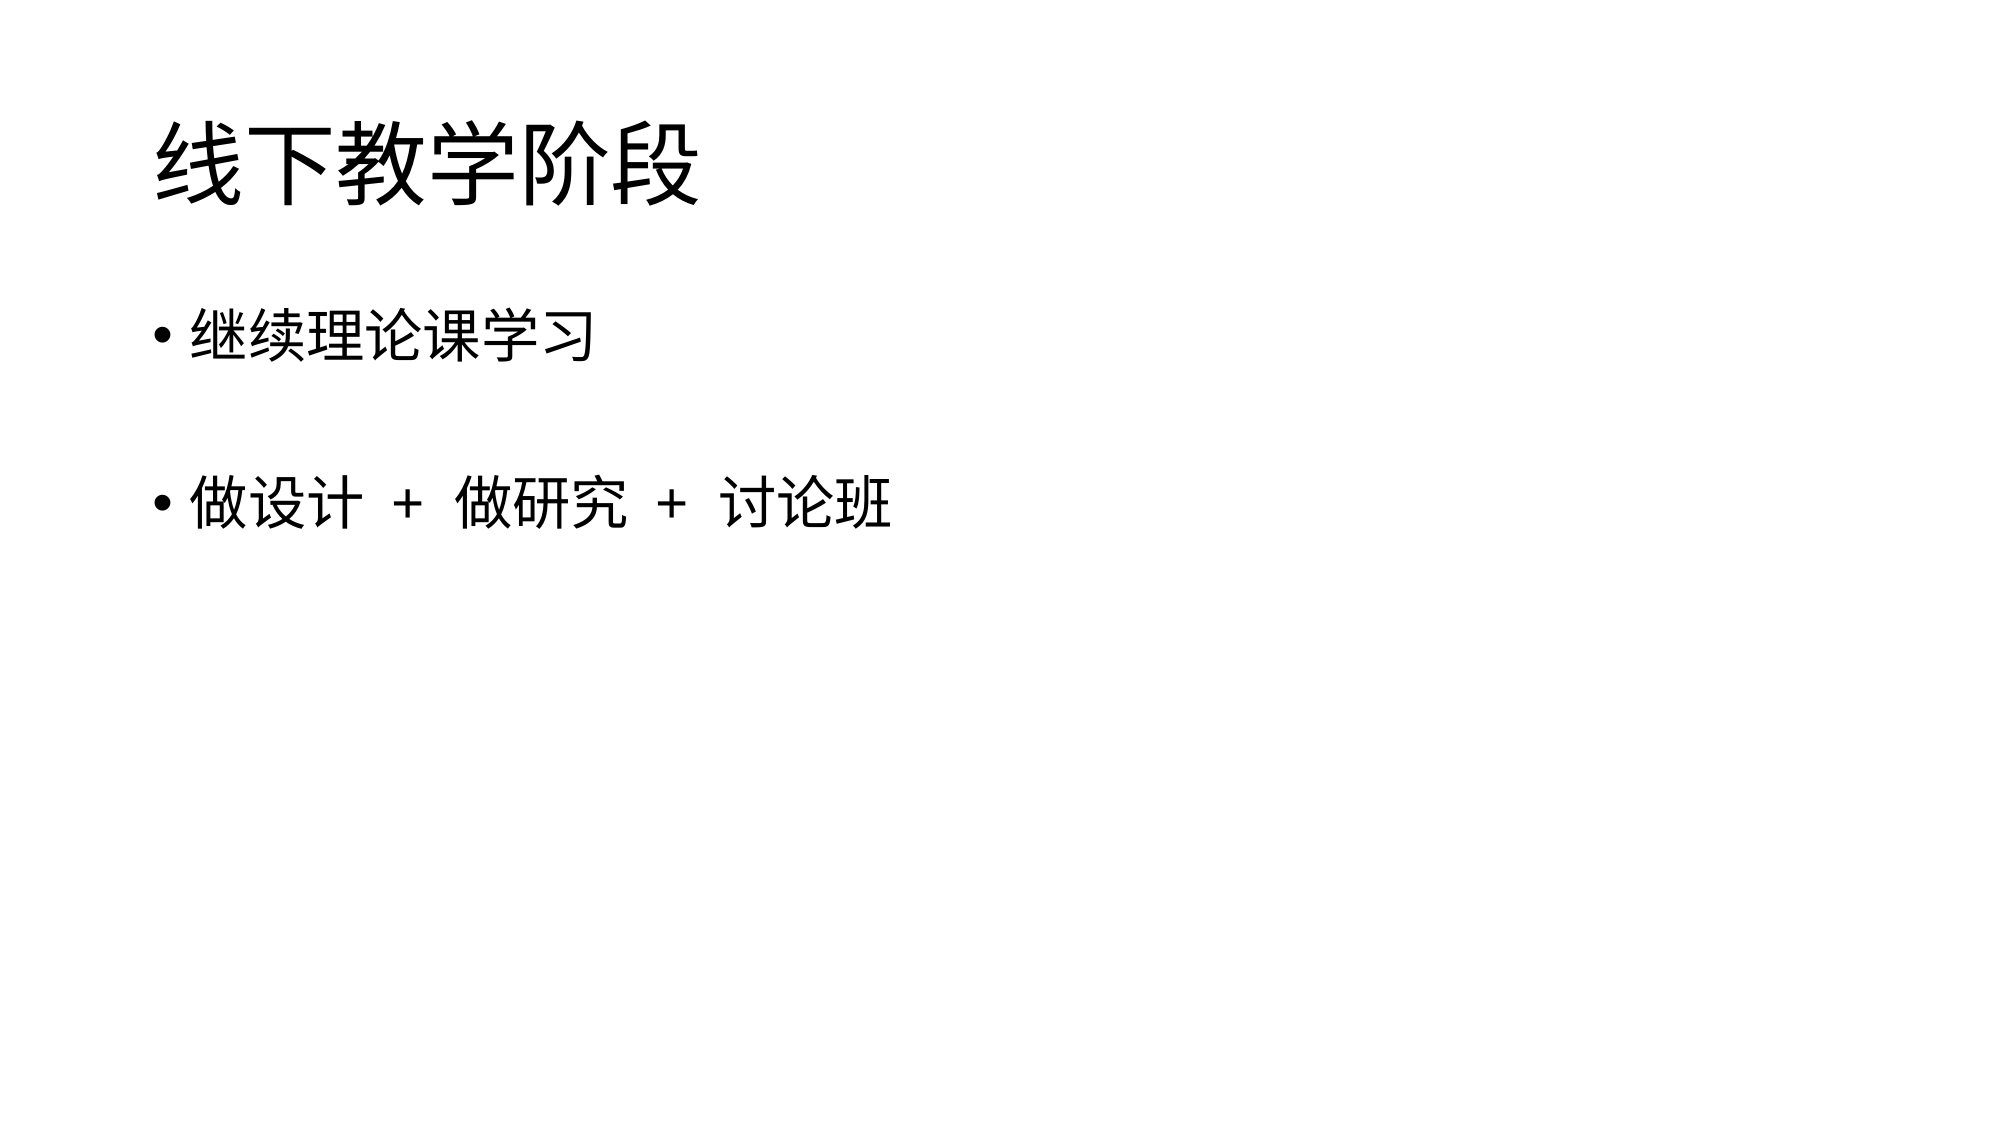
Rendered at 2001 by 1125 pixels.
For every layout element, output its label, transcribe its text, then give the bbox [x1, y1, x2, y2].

list 继续理论课学习 做设计 + 做研究 + 讨论班 [137, 299, 1863, 1014]
title 线下教学阶段 [137, 59, 1863, 278]
